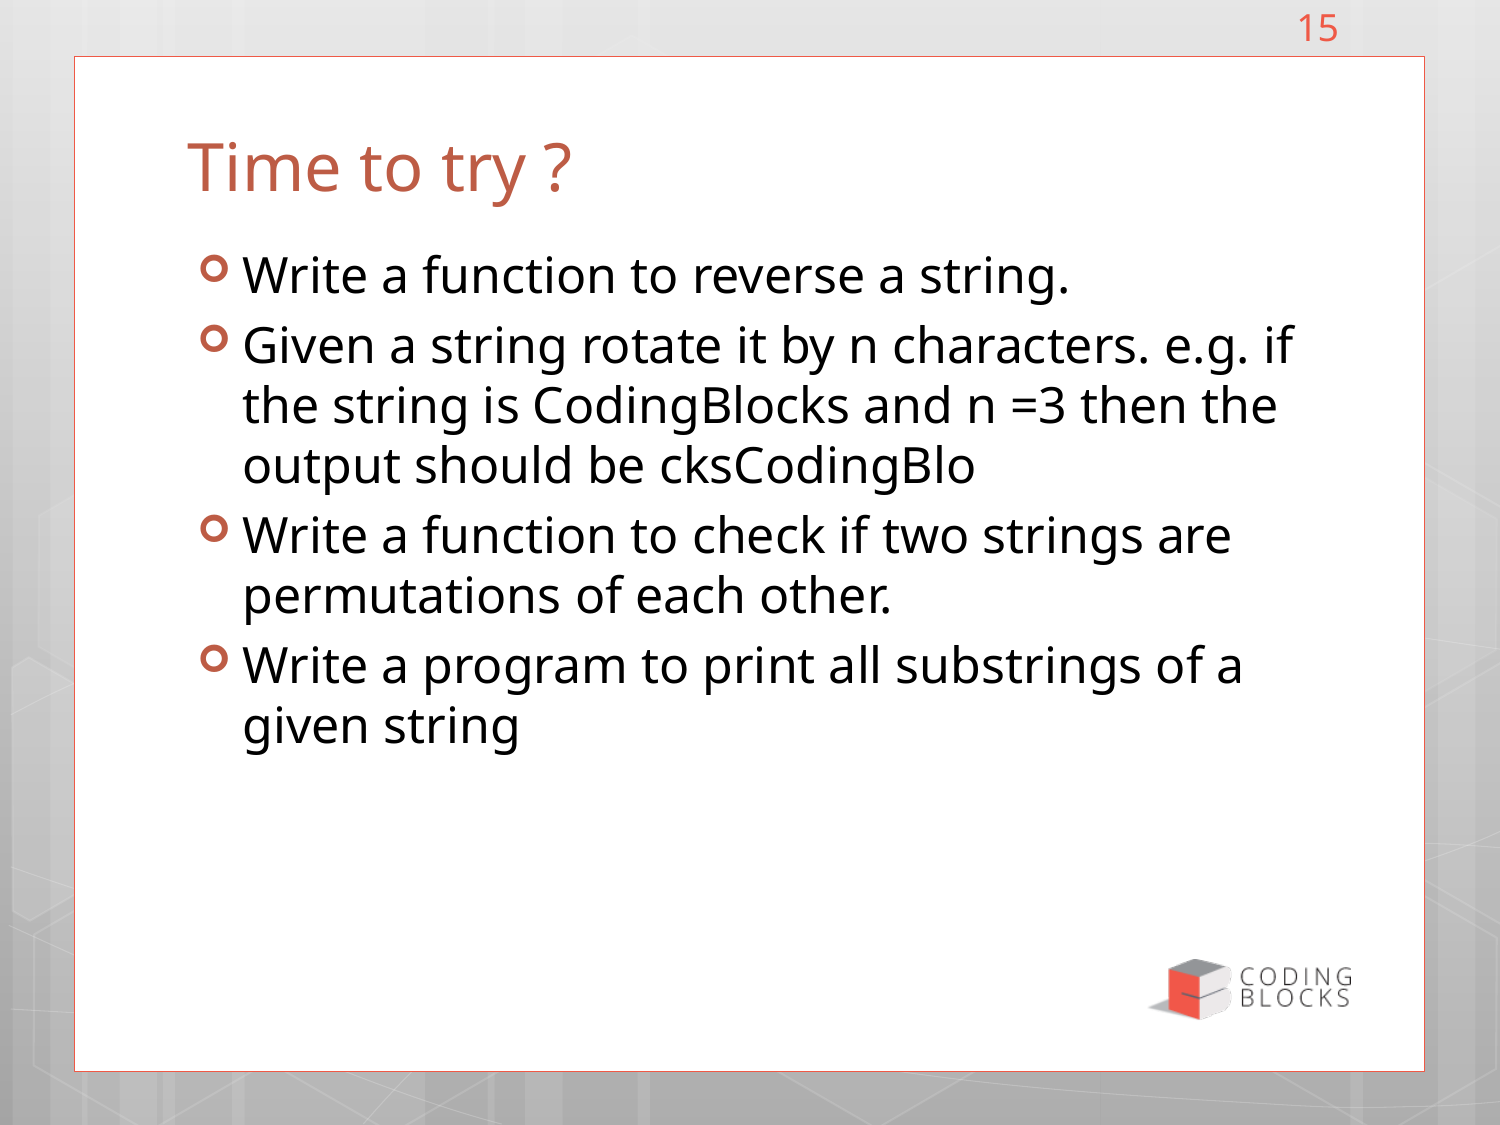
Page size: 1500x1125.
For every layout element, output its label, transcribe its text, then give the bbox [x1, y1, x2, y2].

list Write a function to reverse a string. Given a string rotate it by n characters. e.g. if the string is CodingBlocks and n =3 then the output should be cksCodingBlo Write a function to check if two strings are permutations of each other. Write a program to print all substrings of a given string [171, 236, 1351, 957]
picture [1146, 959, 1351, 1021]
slide_number 15 [1281, 0, 1500, 37]
title Time to try ? [172, 118, 1352, 213]
